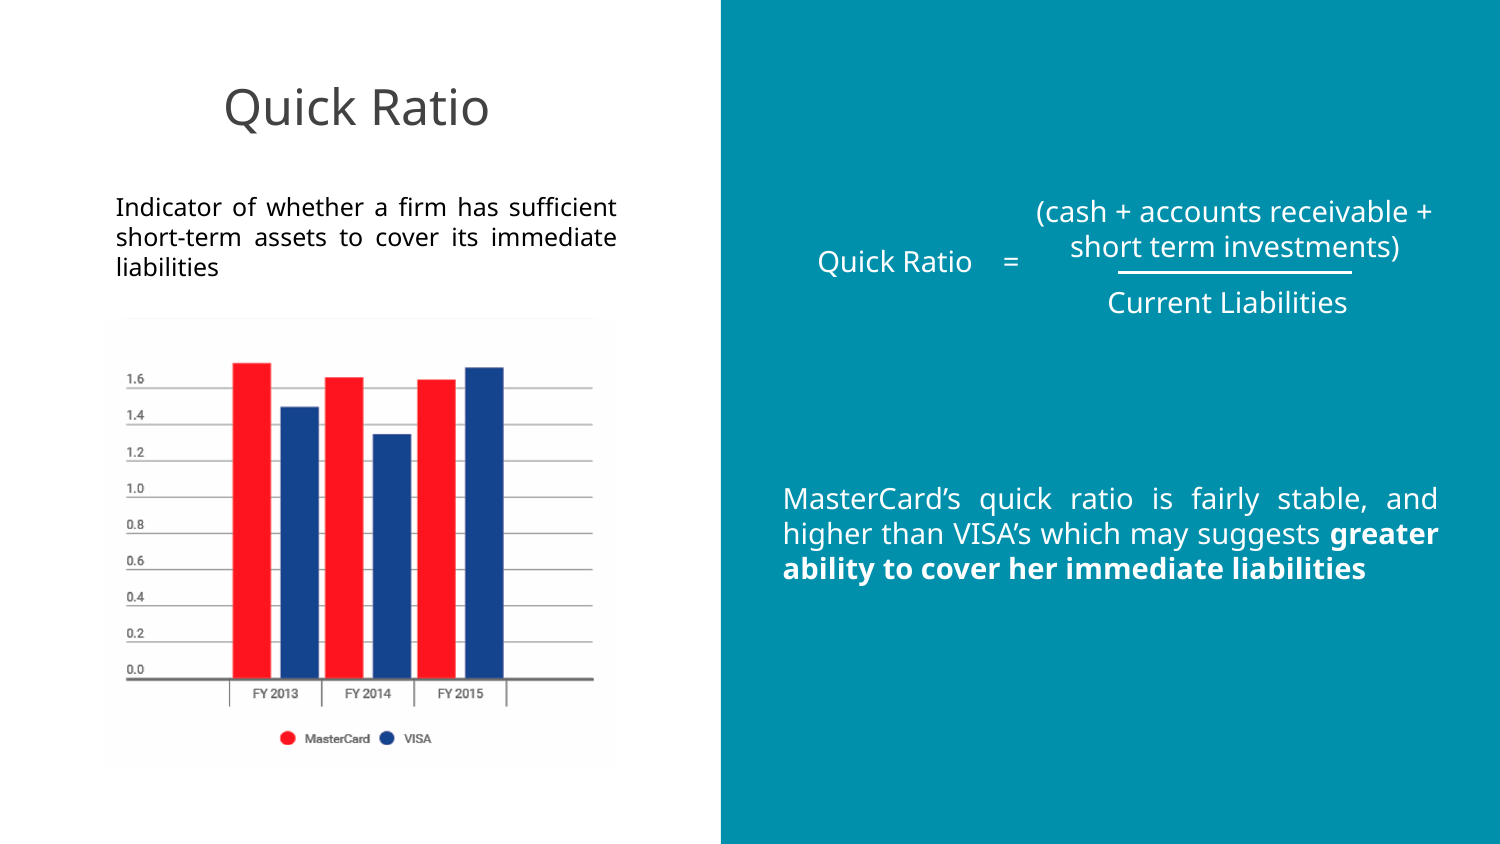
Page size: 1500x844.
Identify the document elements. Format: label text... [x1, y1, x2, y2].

text_box [720, 0, 1500, 844]
text_box Indicator of whether a firm has sufficient short-term assets to cover its immediate liabilities [104, 180, 630, 250]
text_box Quick Ratio = [806, 231, 1095, 294]
title Quick Ratio [171, 69, 542, 150]
text_box Current Liabilities [1096, 272, 1363, 335]
text_box (cash + accounts receivable + short term investments) [1023, 181, 1446, 273]
text_box MasterCard’s quick ratio is fairly stable, and higher than VISA’s which may suggests greater ability to cover her immediate liabilities [771, 469, 1451, 538]
picture [102, 318, 617, 766]
